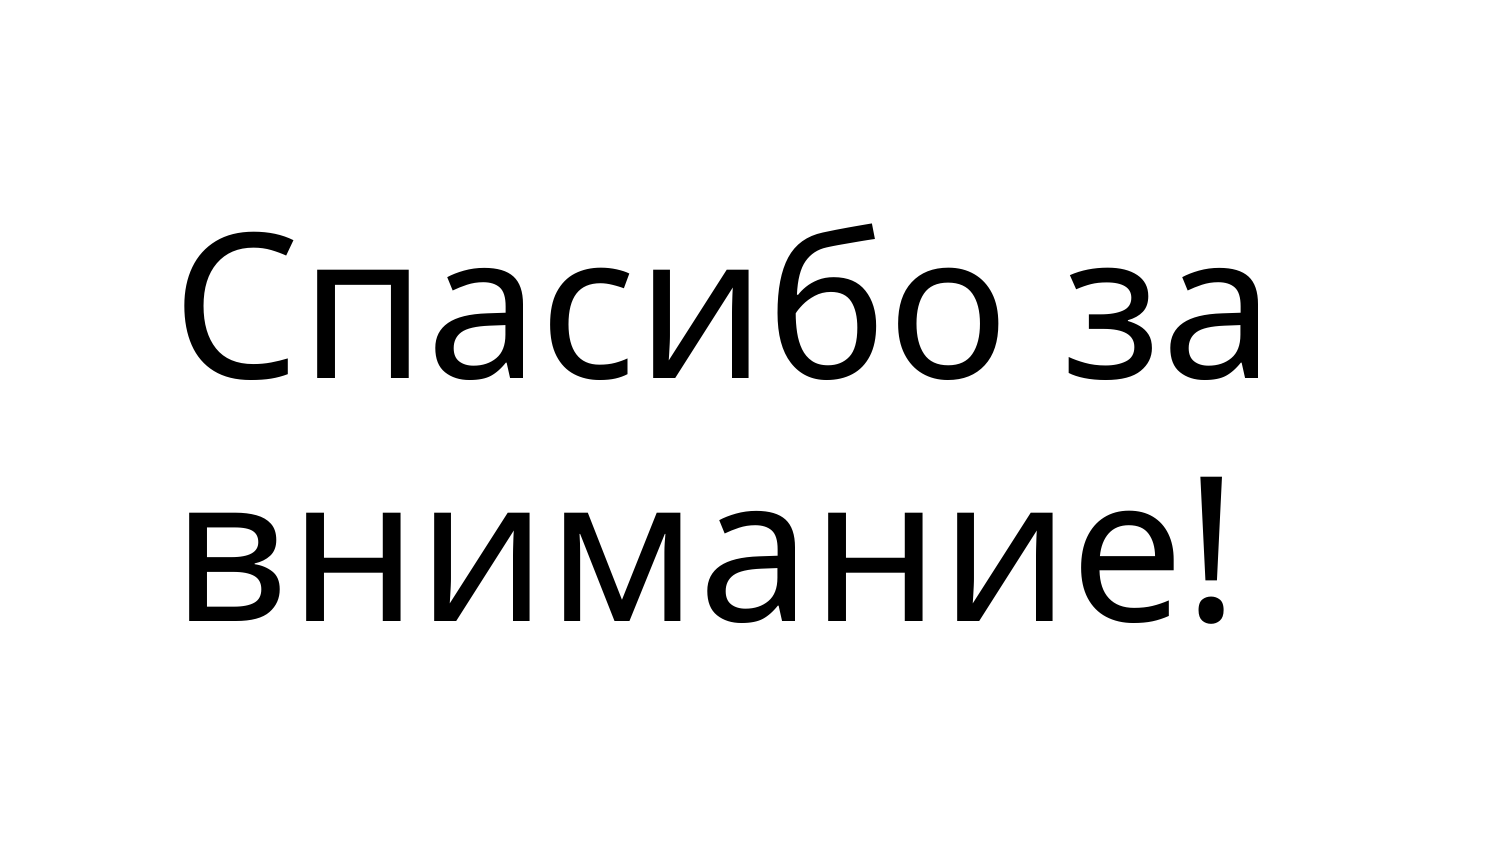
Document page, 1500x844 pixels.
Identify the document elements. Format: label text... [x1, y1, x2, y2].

text_box Спасибо за внимание! [157, 161, 1342, 677]
